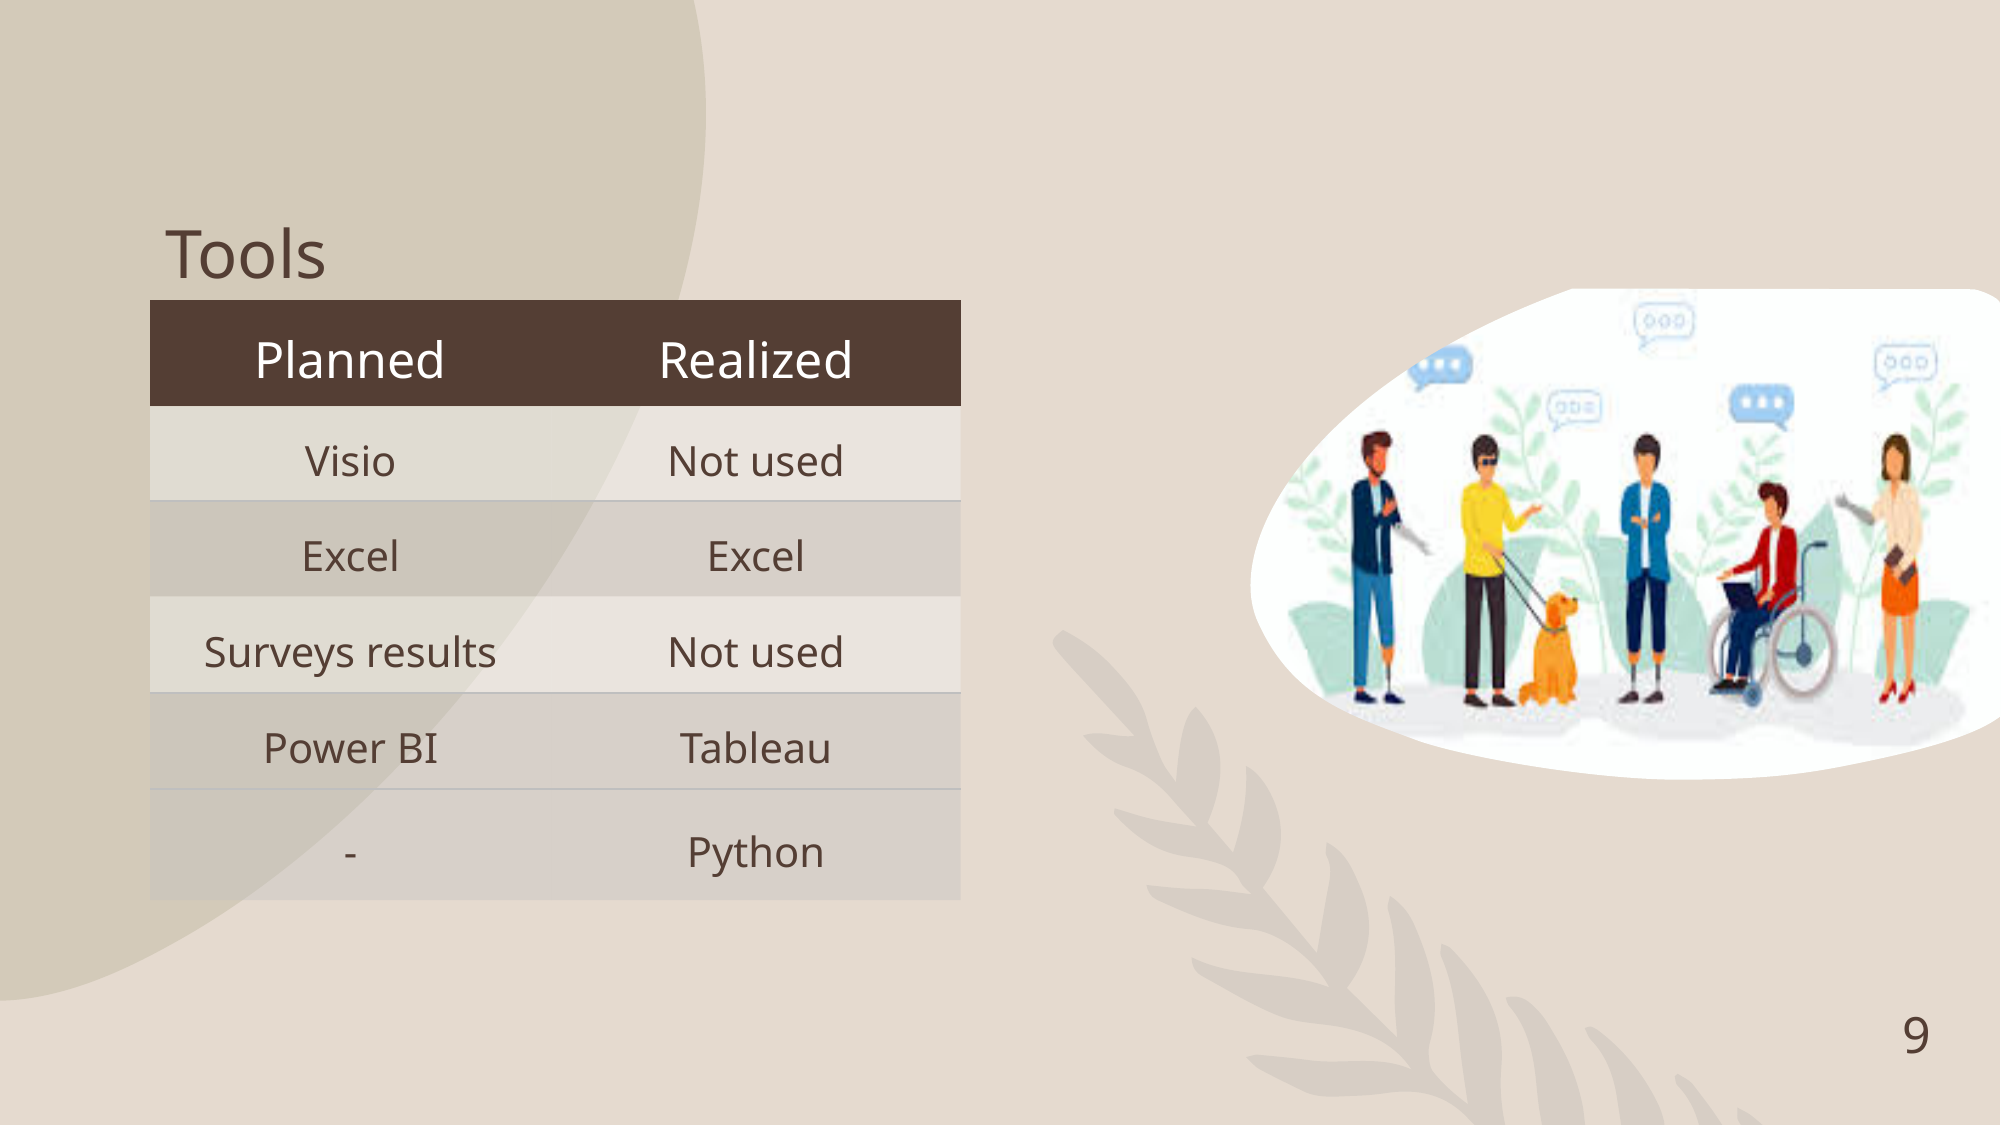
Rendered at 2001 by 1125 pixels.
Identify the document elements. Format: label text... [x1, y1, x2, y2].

slide_number 9 [1862, 964, 1971, 1112]
table_cell Visio [150, 406, 551, 500]
table_cell Python [551, 790, 961, 900]
table_header Realized [551, 300, 961, 406]
table_cell Power BI [150, 694, 551, 788]
table_cell Surveys results [150, 596, 551, 692]
table_cell Excel [551, 502, 961, 596]
table_cell Tableau [551, 694, 961, 788]
table_cell Not used [551, 406, 961, 500]
title Tools [150, 149, 1386, 300]
picture [1250, 288, 2001, 780]
table_header Planned [150, 300, 551, 406]
table_cell Not used [551, 596, 961, 692]
table_cell - [150, 790, 551, 900]
table_cell Excel [150, 502, 551, 596]
